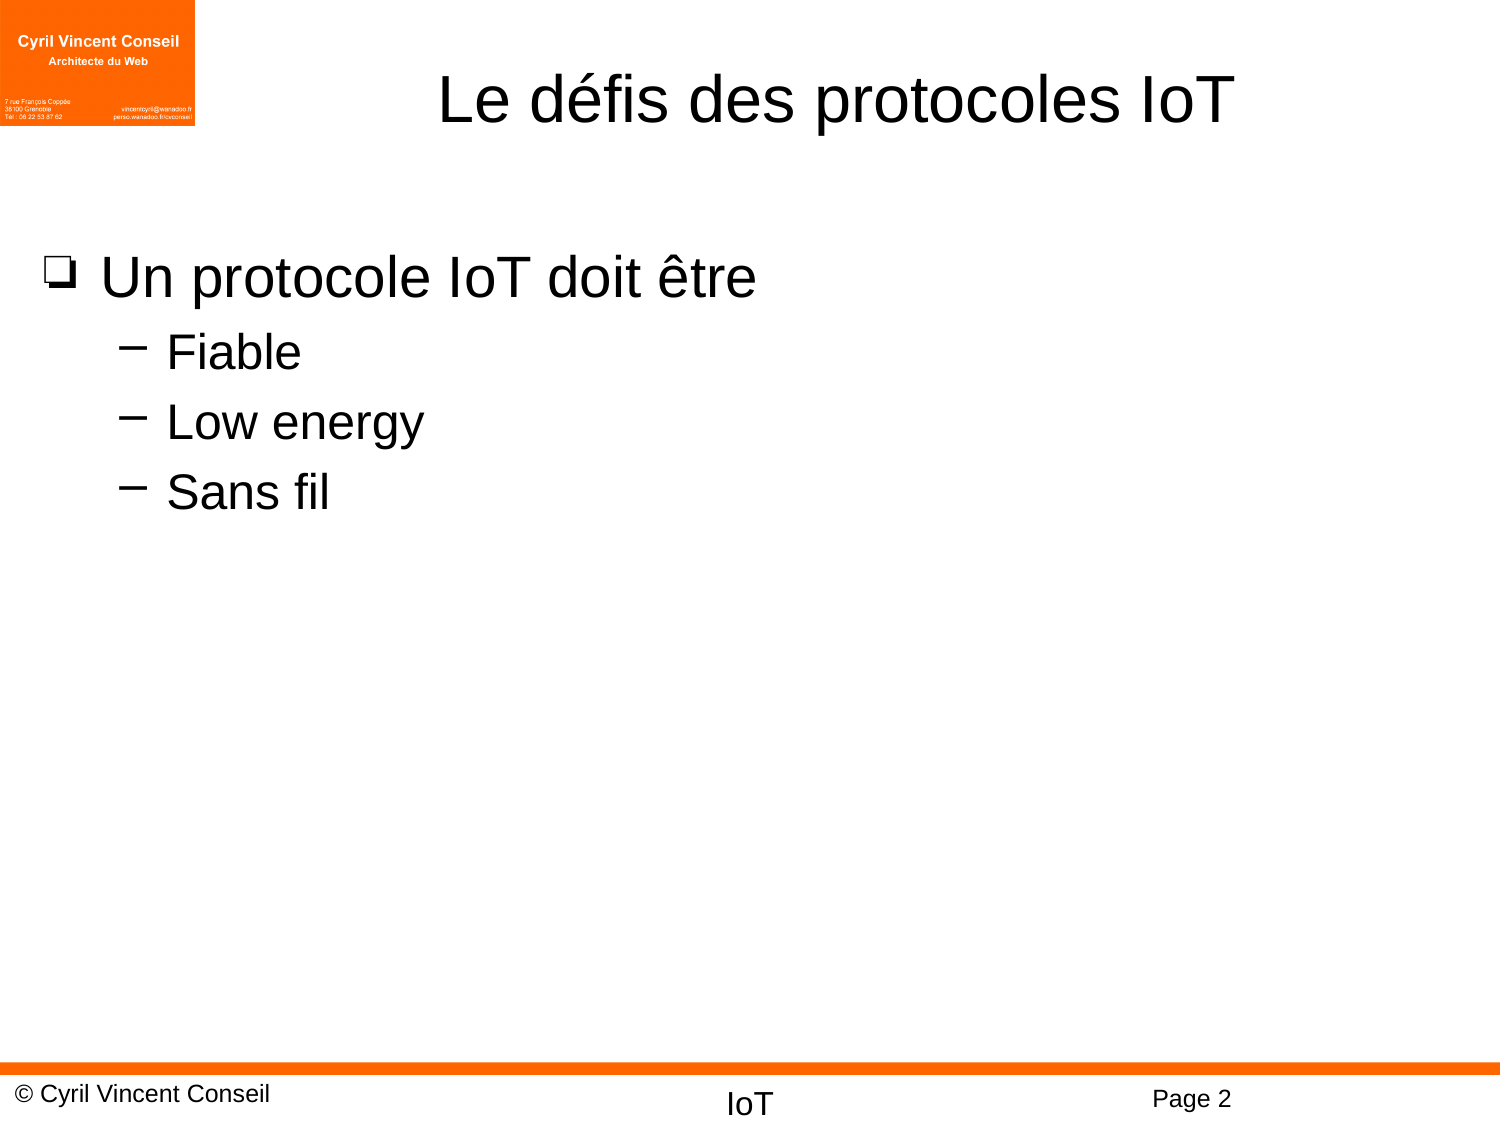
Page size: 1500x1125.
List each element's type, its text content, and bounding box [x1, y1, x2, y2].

list Un protocole IoT doit être Fiable Low energy Sans fil [29, 231, 1468, 1059]
picture [0, 0, 195, 126]
title Le défis des protocoles IoT [194, 2, 1480, 190]
